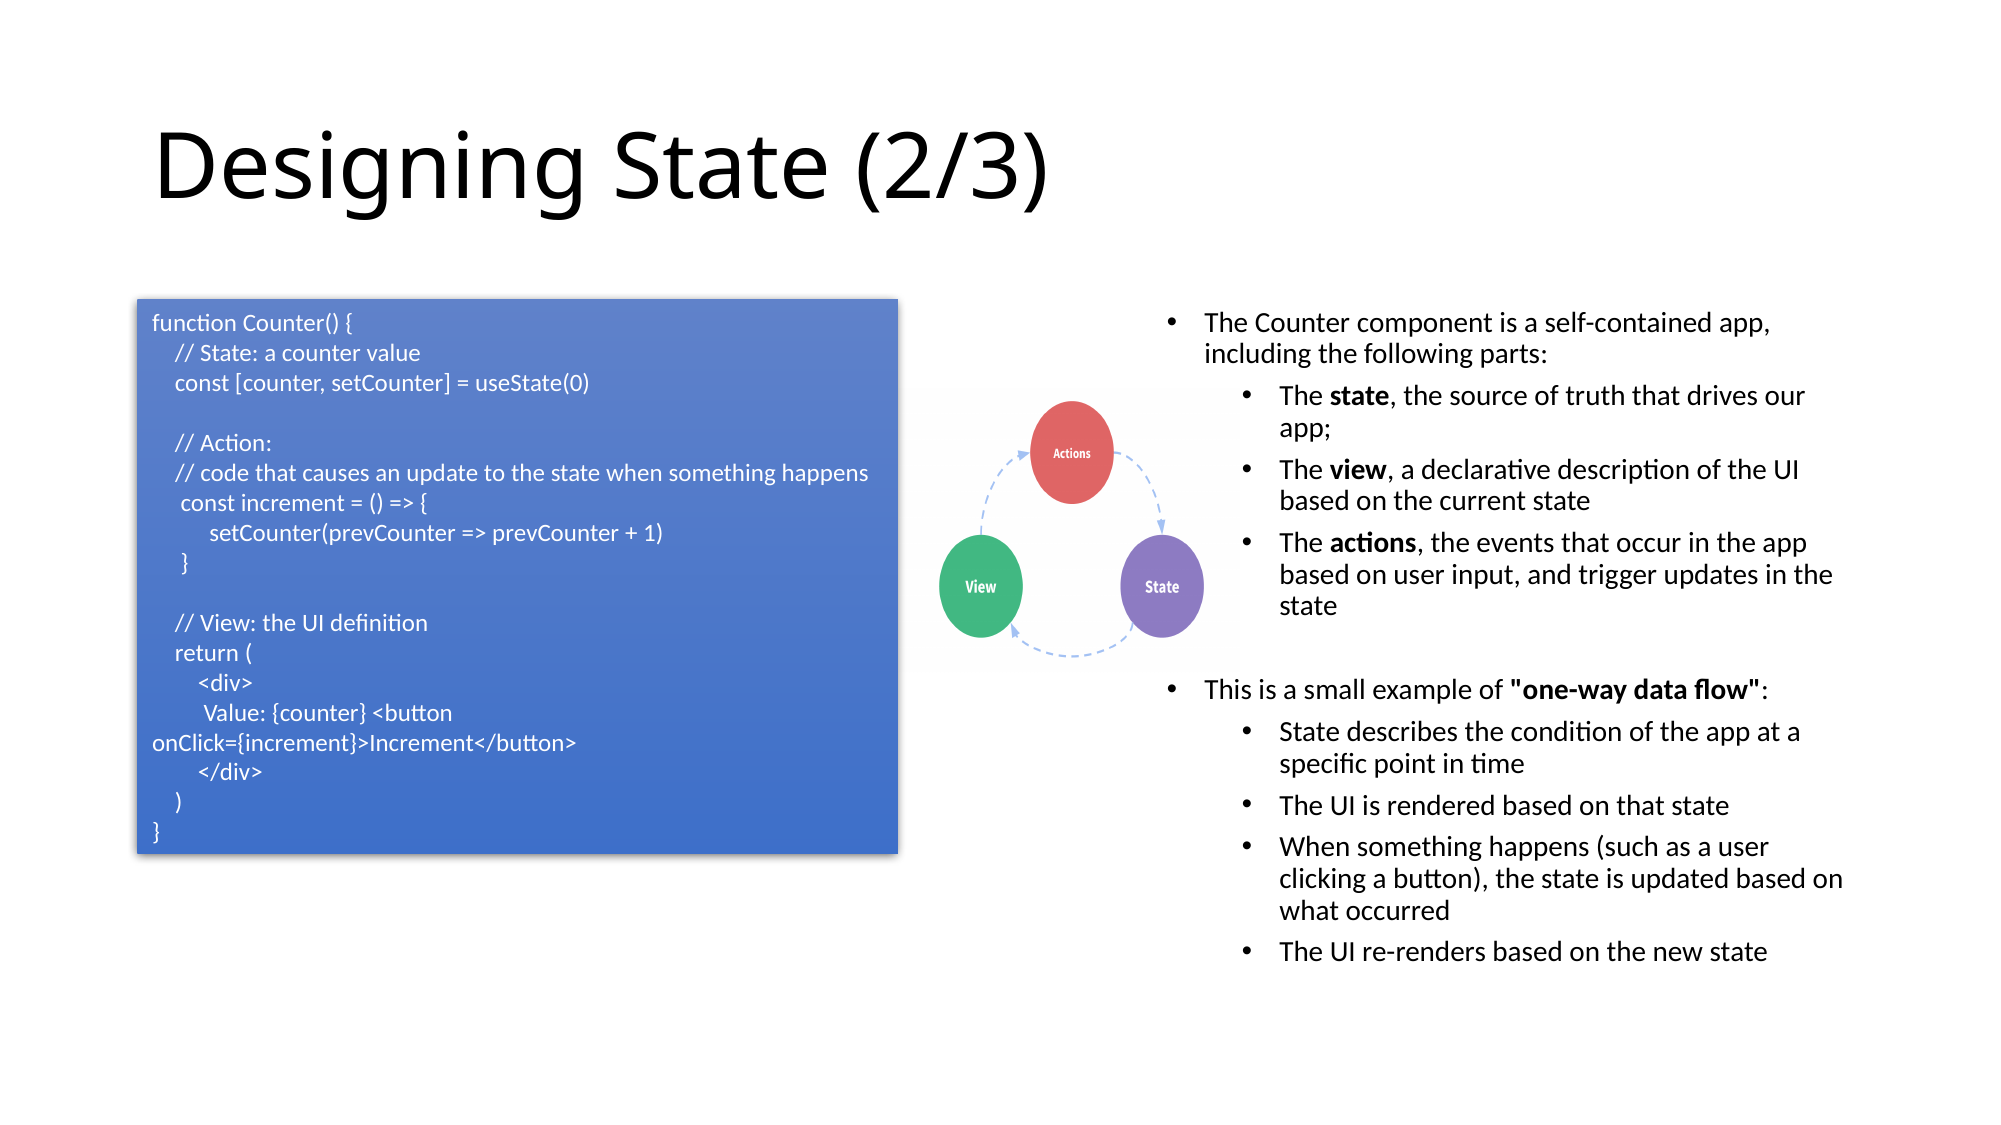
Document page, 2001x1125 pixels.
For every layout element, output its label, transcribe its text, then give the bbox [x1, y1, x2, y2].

text_box function Counter() { // State: a counter value const [counter, setCounter] = useState(0) // Action: // code that causes an update to the state when something happens const increment = () => { setCounter(prevCounter => prevCounter + 1) } // View: the UI definition return ( <div> Value: {counter} <button onClick={increment}>Increment</button> </div> ) } [137, 299, 898, 854]
list The Counter component is a self-contained app, including the following parts: The state, the source of truth that drives our app; The view, a declarative description of the UI based on the current state The actions, the events that occur in the app based on user input, and trigger updates in the state This is a small example of "one-way data flow": State describes the condition of the app at a specific point in time The UI is rendered based on that state When something happens (such as a user clicking a button), the state is updated based on what occurred The UI re-renders based on the new state [1151, 299, 1863, 1014]
picture [898, 388, 1240, 674]
title Designing State (2/3) [137, 59, 1863, 278]
